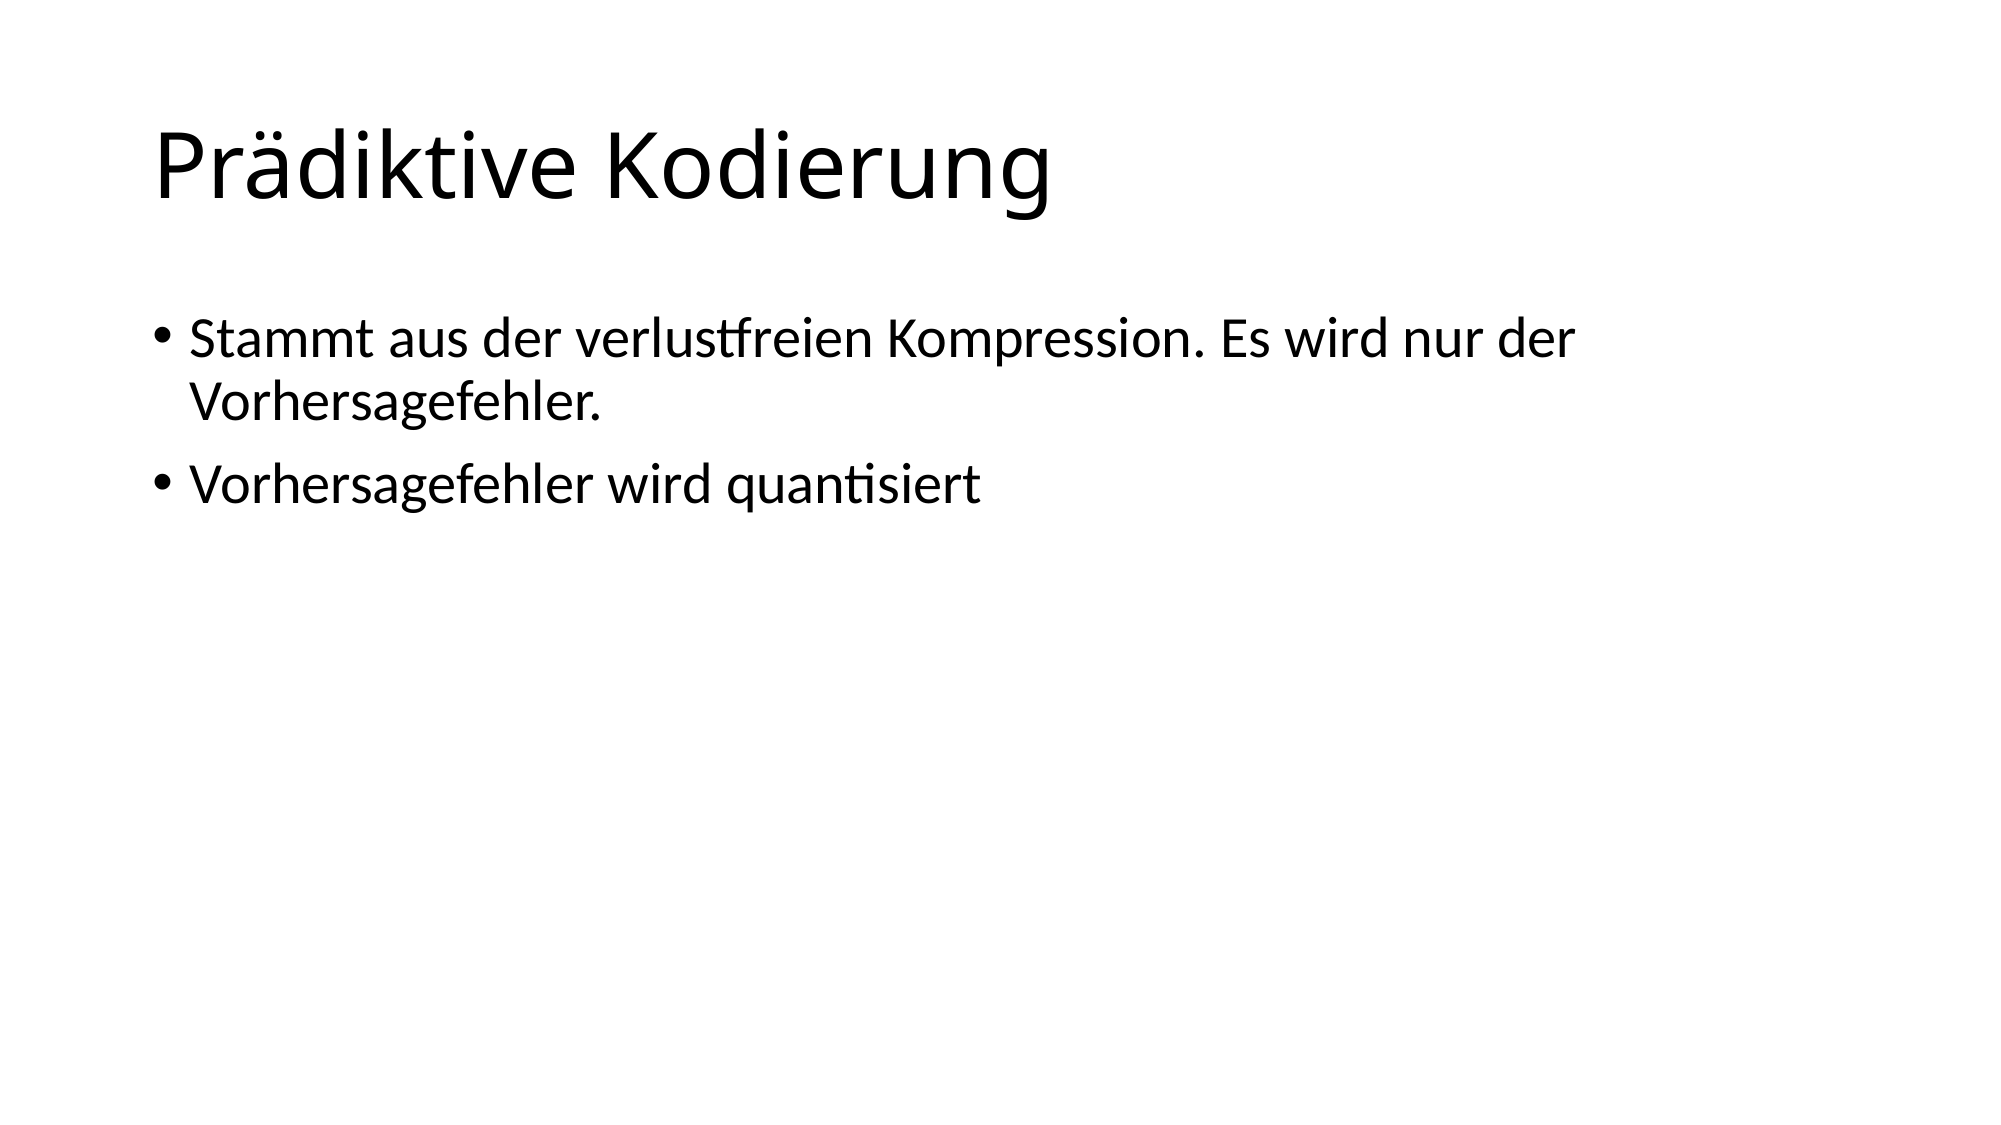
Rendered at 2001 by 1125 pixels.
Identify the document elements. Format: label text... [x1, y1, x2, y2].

list Stammt aus der verlustfreien Kompression. Es wird nur der Vorhersagefehler. Vorhersagefehler wird quantisiert [137, 299, 1863, 1014]
title Prädiktive Kodierung [137, 59, 1863, 278]
